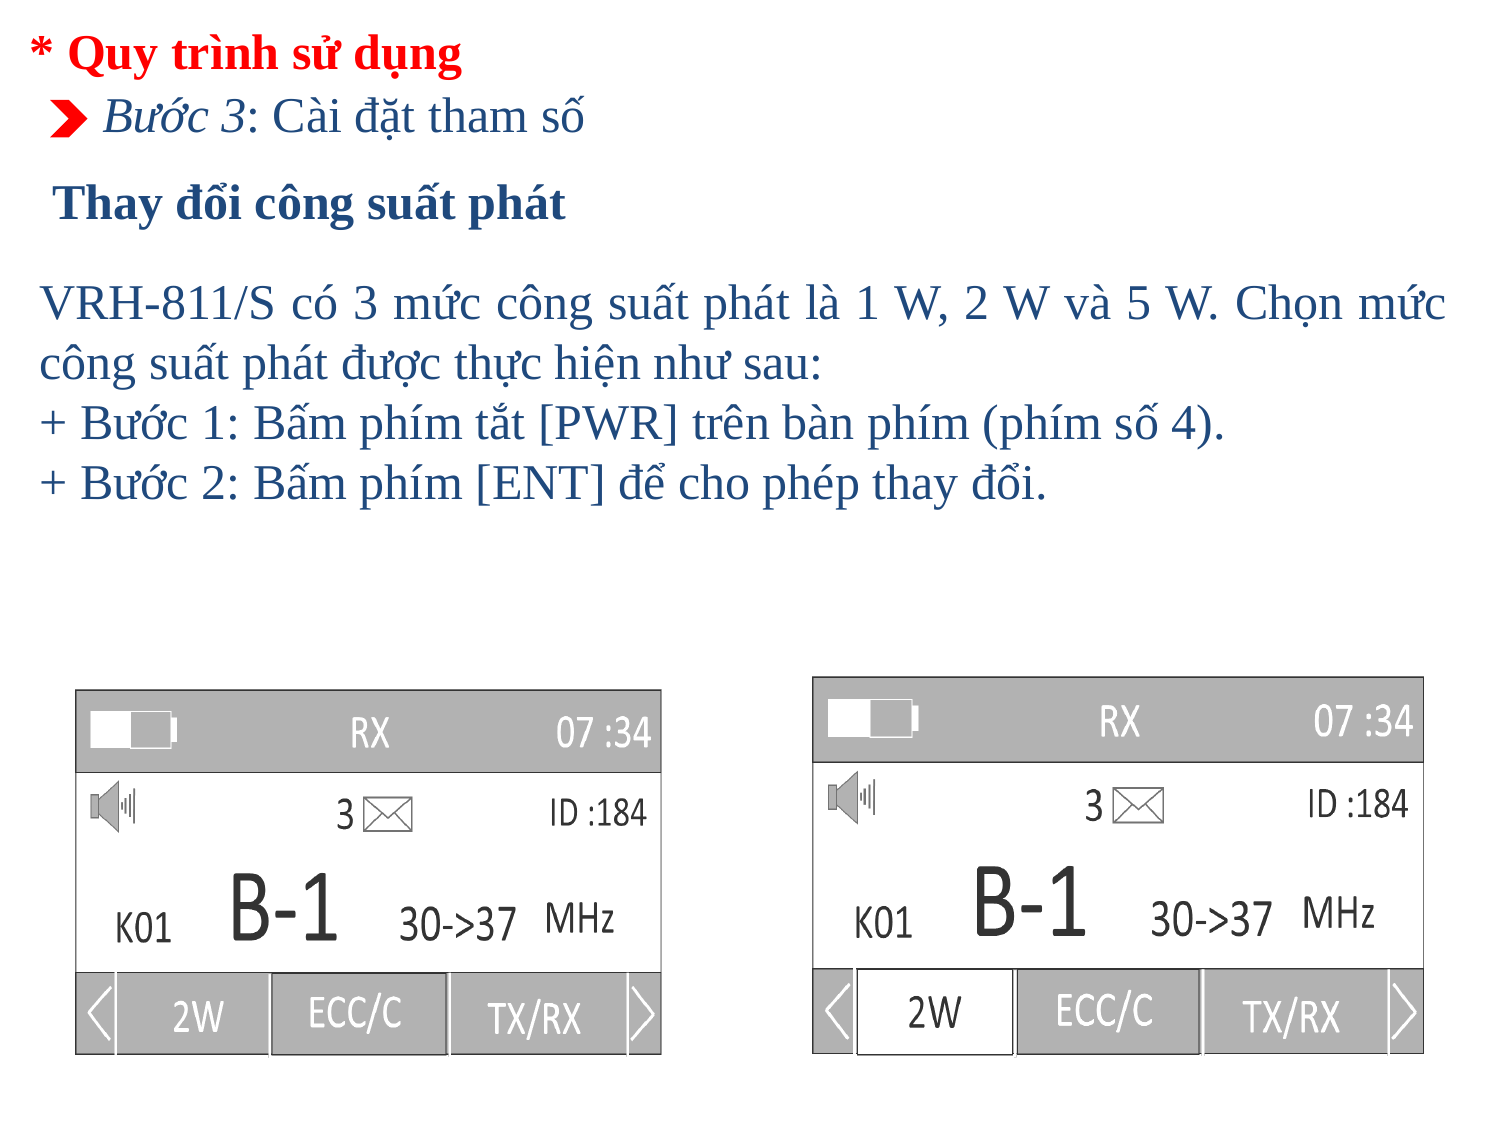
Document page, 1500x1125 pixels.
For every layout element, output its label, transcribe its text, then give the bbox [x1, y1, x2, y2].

text_box Bước 3: Cài đặt tham số [87, 74, 1213, 150]
text_box [48, 97, 87, 140]
picture [812, 674, 1438, 1076]
text_box VRH-811/S có 3 mức công suất phát là 1 W, 2 W và 5 W. Chọn mức công suất phát được thực hiện như sau: + Bước 1: Bấm phím tắt [PWR] trên bàn phím (phím số 4). + Bước 2: Bấm phím [ENT] để cho phép thay đổi. [24, 262, 1463, 563]
picture [74, 687, 676, 1076]
text_box * Quy trình sử dụng [14, 12, 478, 88]
text_box Thay đổi công suất phát [24, 162, 625, 238]
